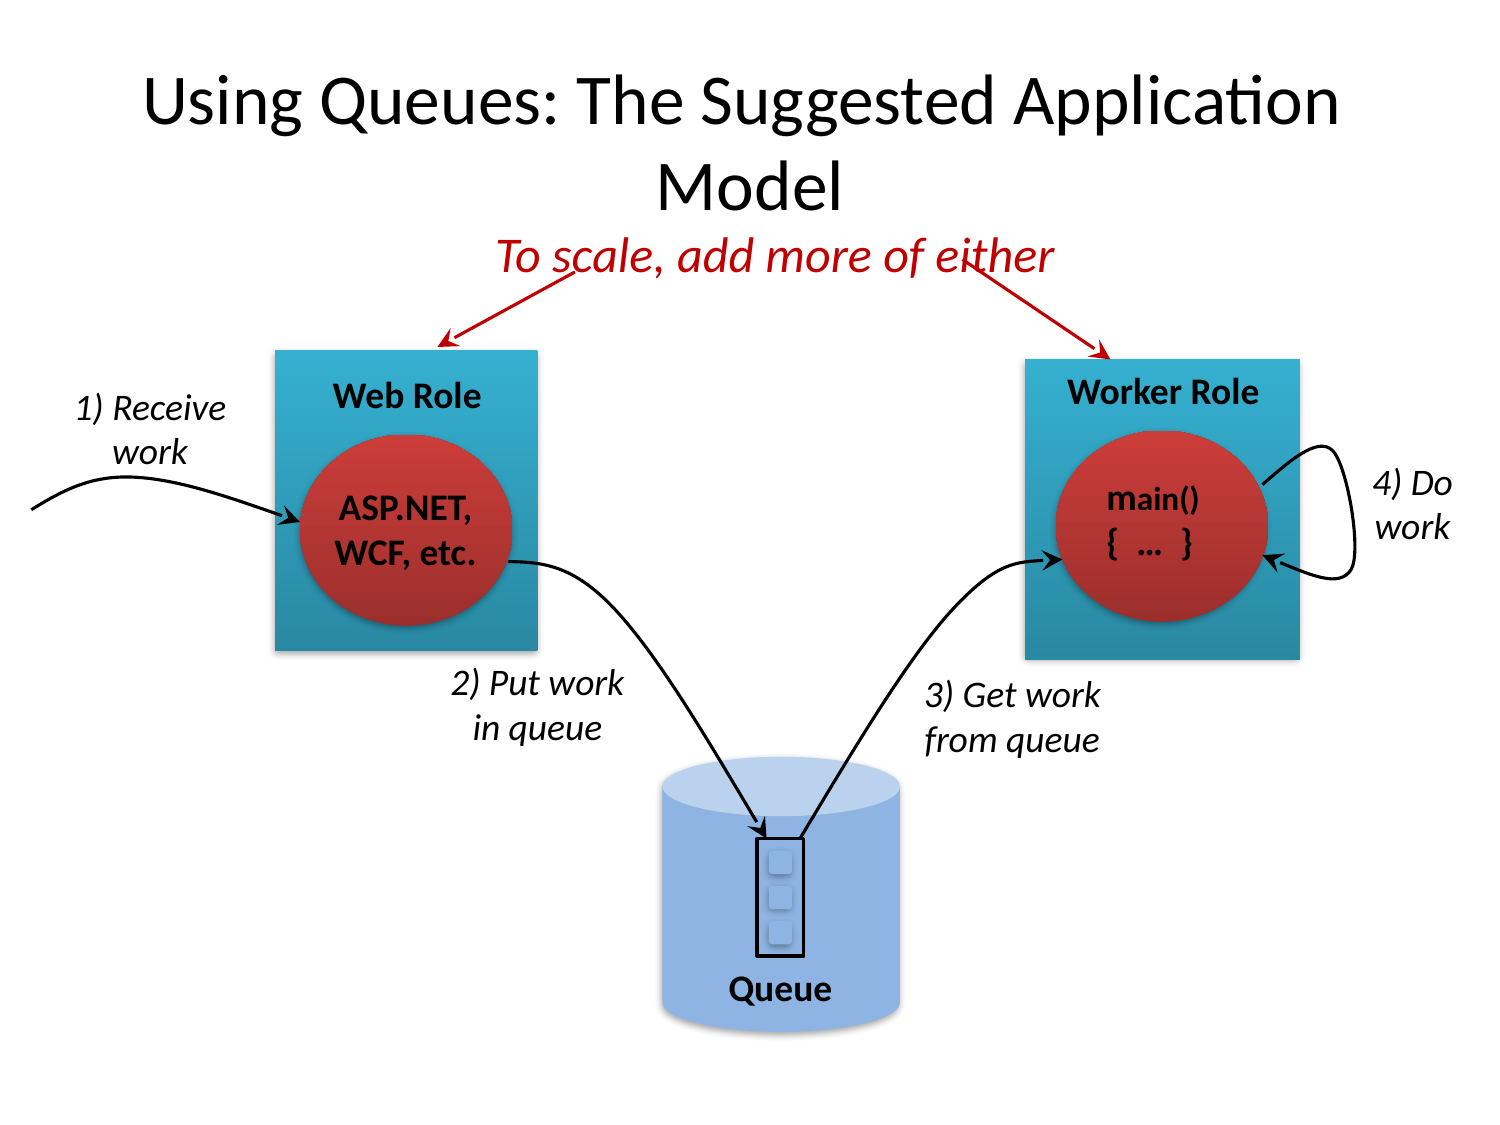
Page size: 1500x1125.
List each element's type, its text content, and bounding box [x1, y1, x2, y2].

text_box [799, 559, 1126, 839]
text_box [662, 756, 901, 1033]
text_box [437, 271, 576, 348]
text_box To scale, add more of either [387, 215, 1163, 290]
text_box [274, 350, 538, 651]
title Using Queues: The Suggested Application Model [75, 45, 1425, 233]
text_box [30, 374, 301, 523]
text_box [424, 561, 767, 839]
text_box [1262, 435, 1476, 588]
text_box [1024, 359, 1301, 660]
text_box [962, 259, 1111, 360]
